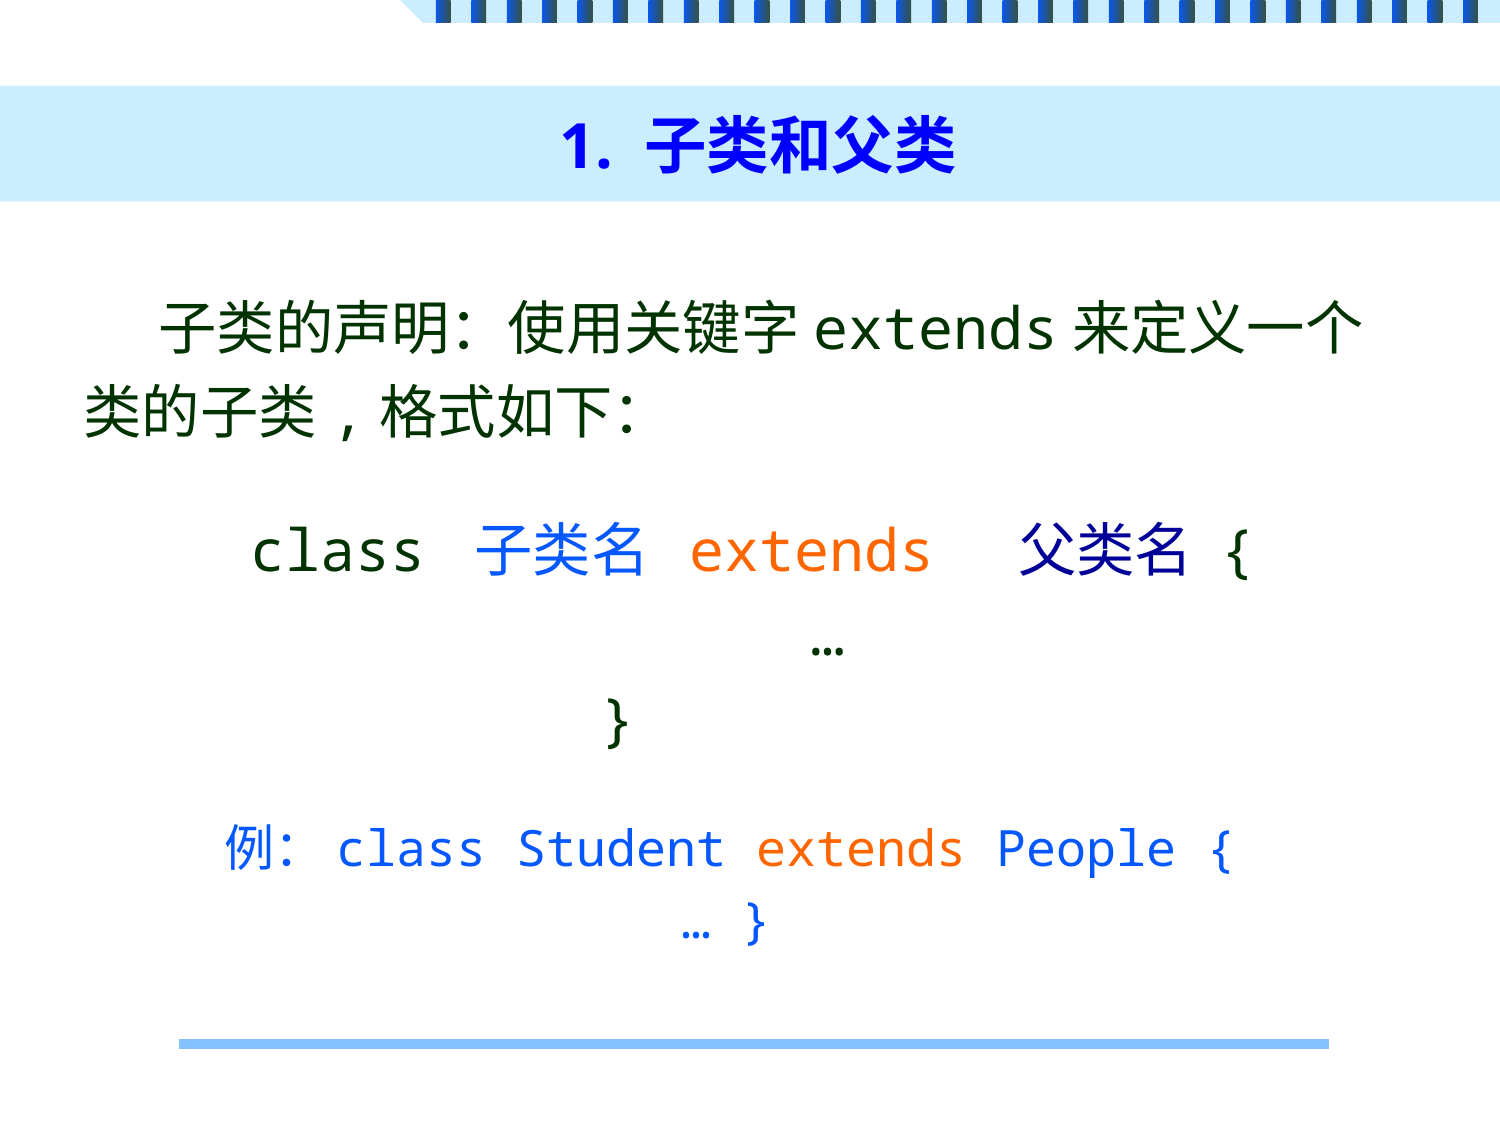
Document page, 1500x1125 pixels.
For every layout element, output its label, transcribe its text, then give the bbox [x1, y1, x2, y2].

text_box 子类的声明：使用关键字extends来定义一个类的子类,格式如下： [68, 269, 1402, 453]
text_box class 子类名 extends 父类名 { … } [200, 492, 1307, 759]
text_box 例：class Student extends People { … } [186, 796, 1322, 956]
title 1. 子类和父类 [0, 85, 1500, 202]
